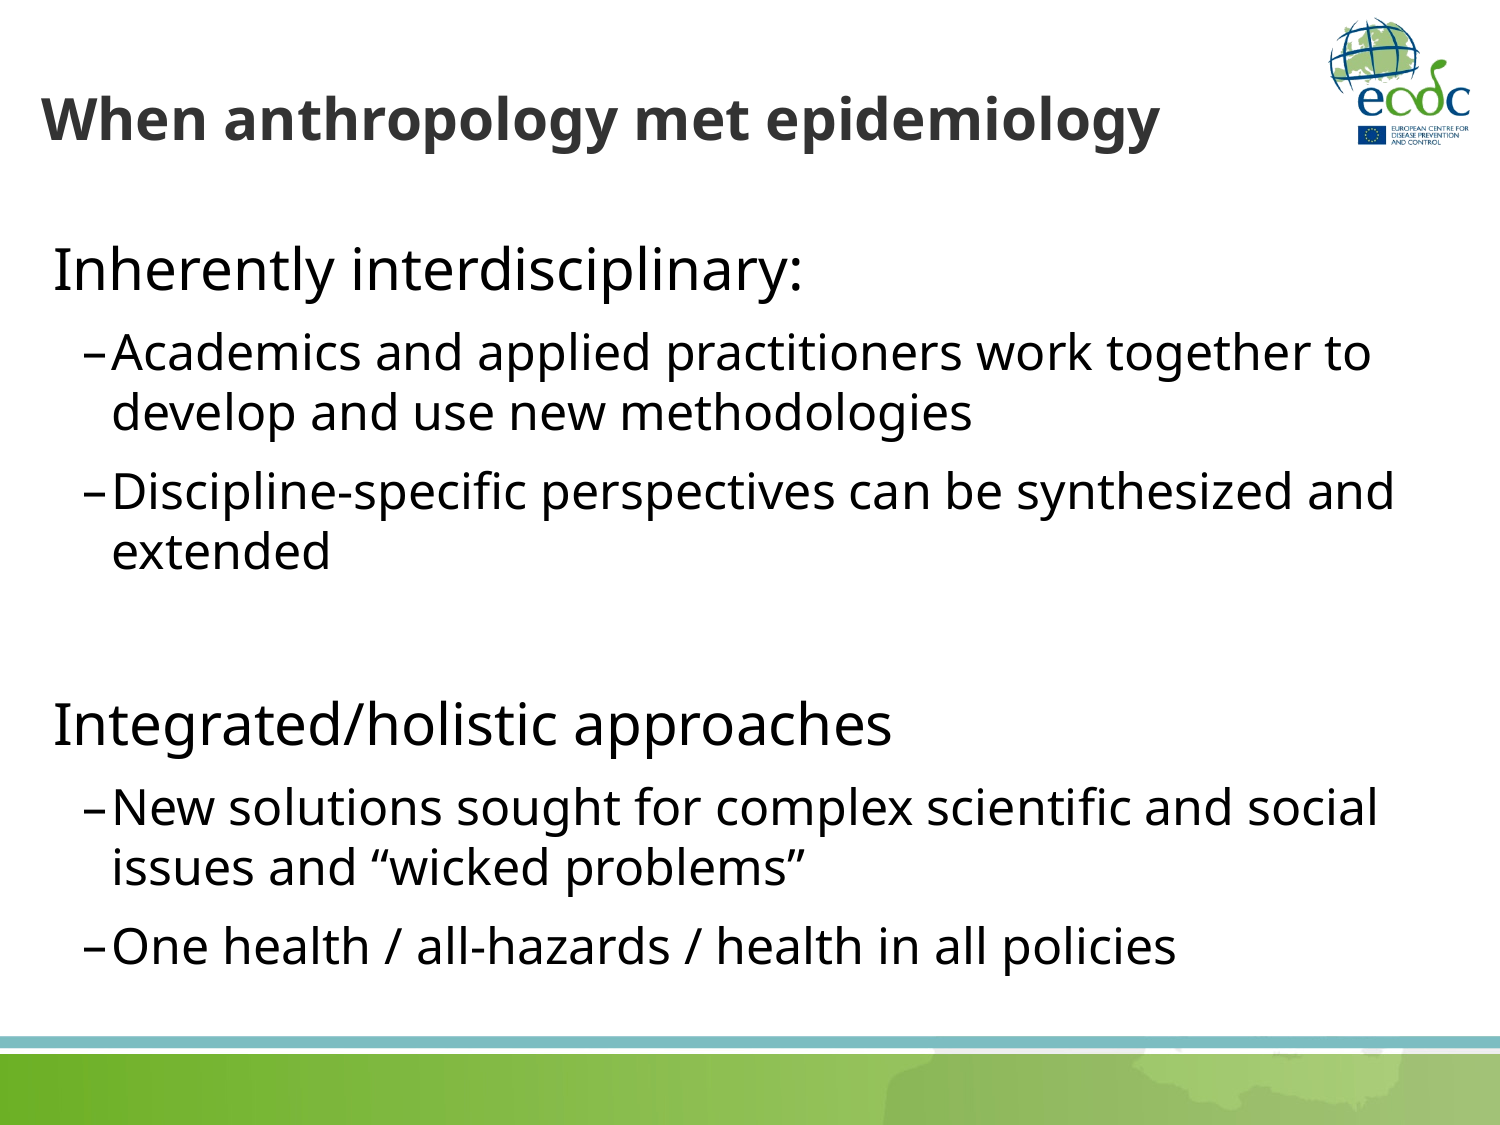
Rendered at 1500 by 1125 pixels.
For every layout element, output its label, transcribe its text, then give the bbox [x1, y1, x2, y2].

picture [1328, 17, 1473, 148]
title When anthropology met epidemiology [41, 89, 1392, 226]
list Inherently interdisciplinary: Academics and applied practitioners work together to develop and use new methodologies Discipline-specific perspectives can be synthesized and extended Integrated/holistic approaches New solutions sought for complex scientific and social issues and “wicked problems” One health / all-hazards / health in all policies [52, 231, 1453, 1025]
picture [0, 1036, 1500, 1125]
